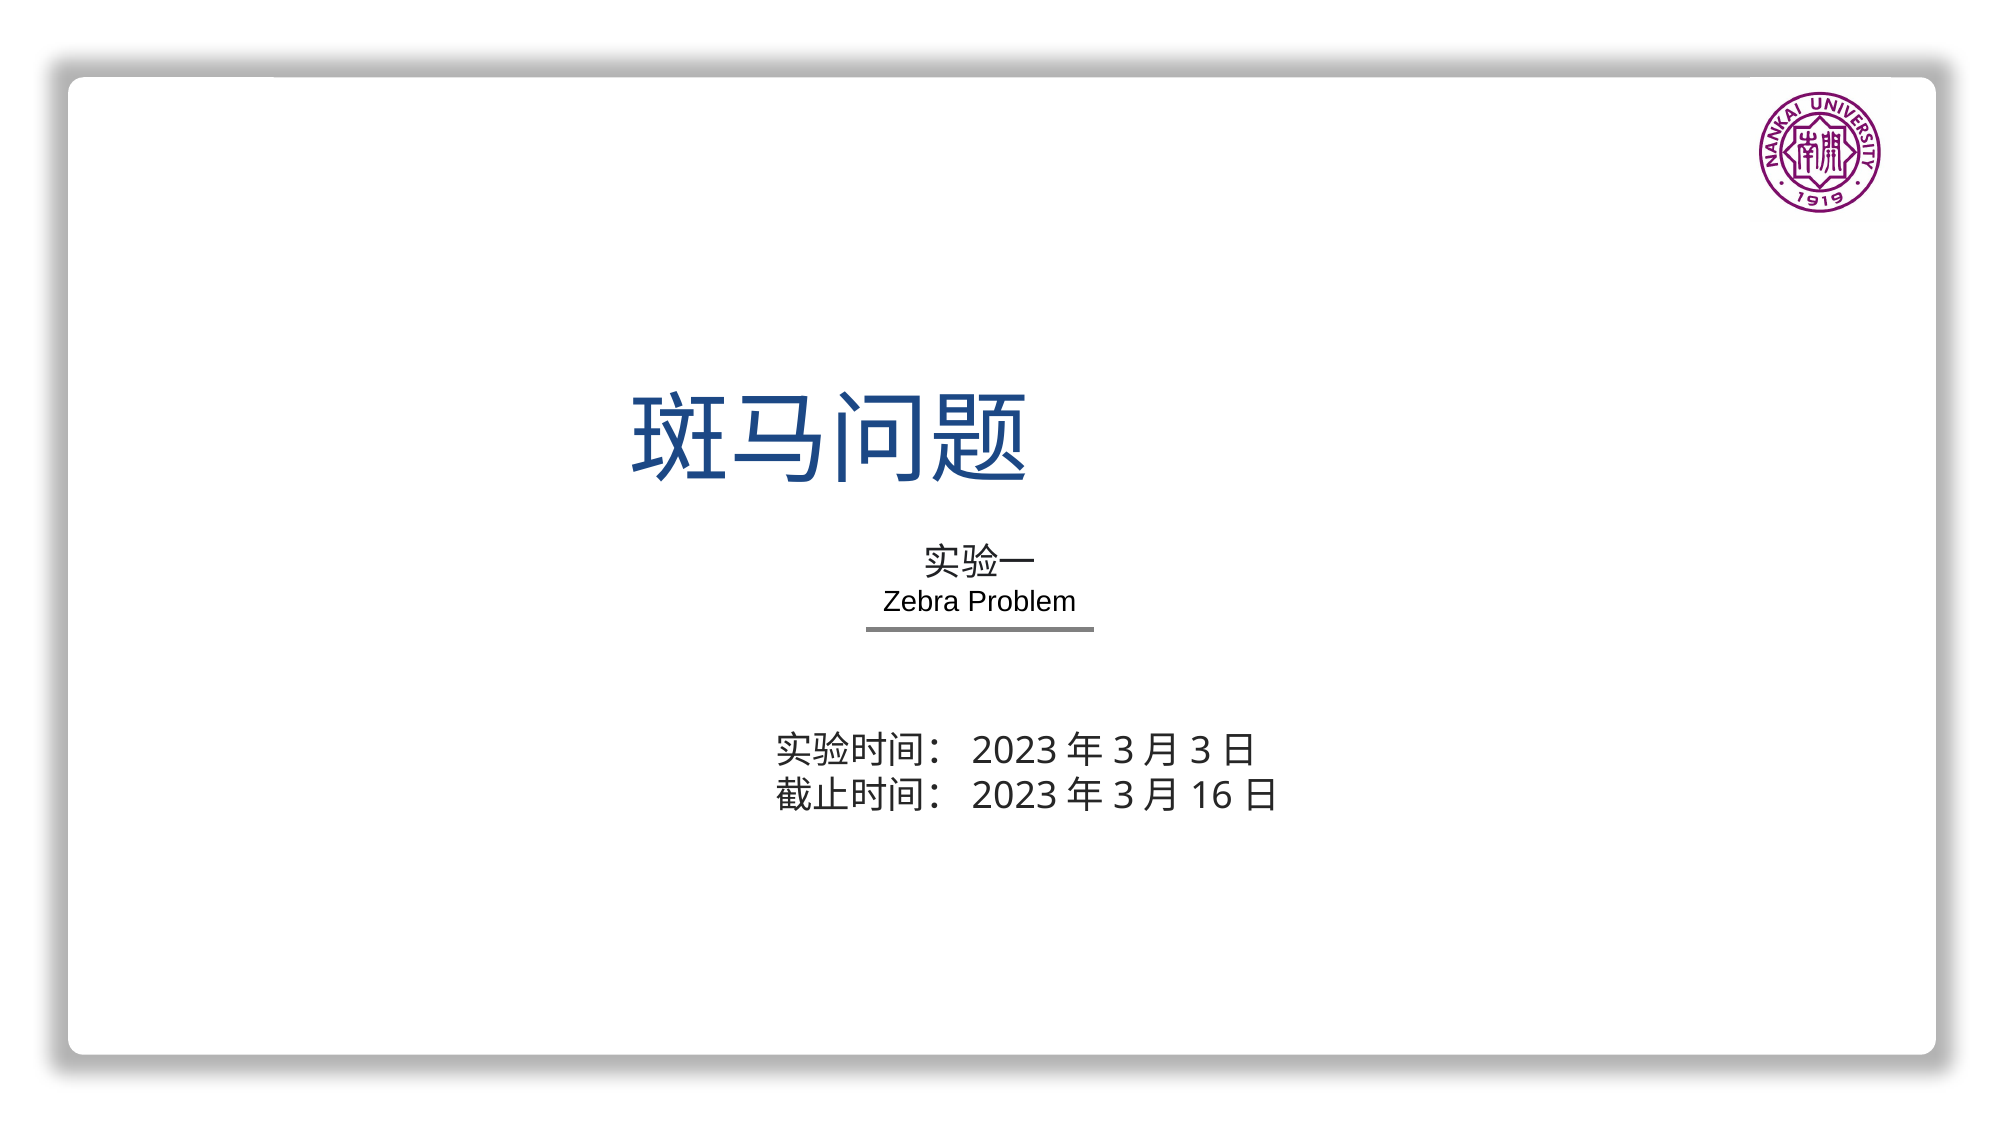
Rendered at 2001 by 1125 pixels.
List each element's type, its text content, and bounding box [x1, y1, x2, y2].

text_box [67, 76, 1937, 1056]
picture [1750, 77, 1891, 222]
text_box 实验一 Zebra Problem [760, 530, 1200, 626]
text_box 斑马问题 [614, 367, 1345, 502]
text_box 实验时间：2023年3月3日 截止时间：2023年3月16日 [760, 718, 1596, 824]
